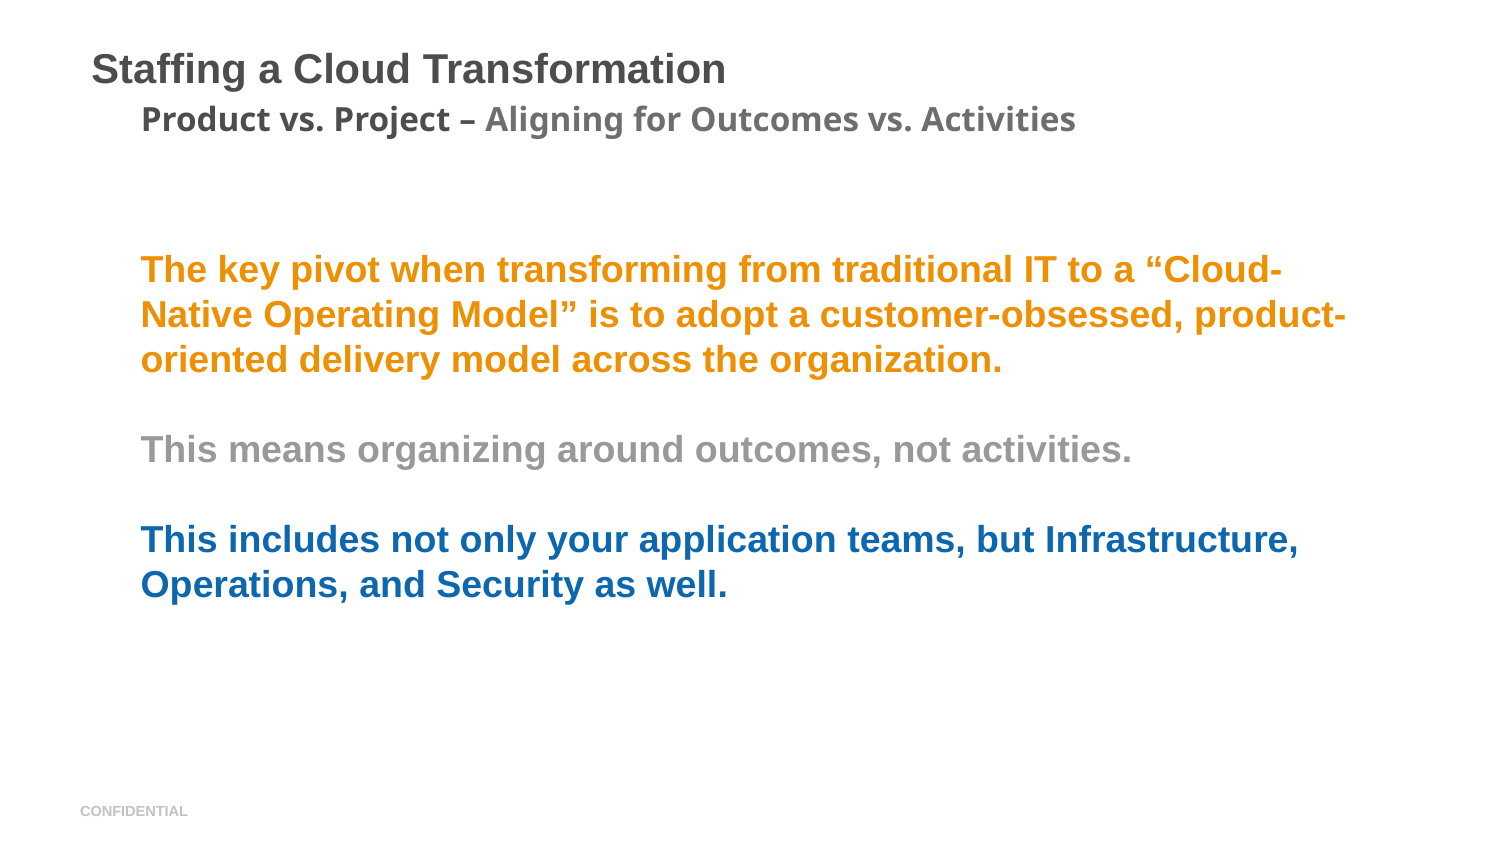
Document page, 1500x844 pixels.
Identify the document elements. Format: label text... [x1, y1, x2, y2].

text_box The key pivot when transforming from traditional IT to a “Cloud-Native Operating Model” is to adopt a customer-obsessed, product-oriented delivery model across the organization. This means organizing around outcomes, not activities. This includes not only your application teams, but Infrastructure, Operations, and Security as well. [125, 237, 1372, 613]
text_box Product vs. Project – Aligning for Outcomes vs. Activities [125, 90, 1450, 150]
title Staffing a Cloud Transformation [76, 34, 1050, 124]
